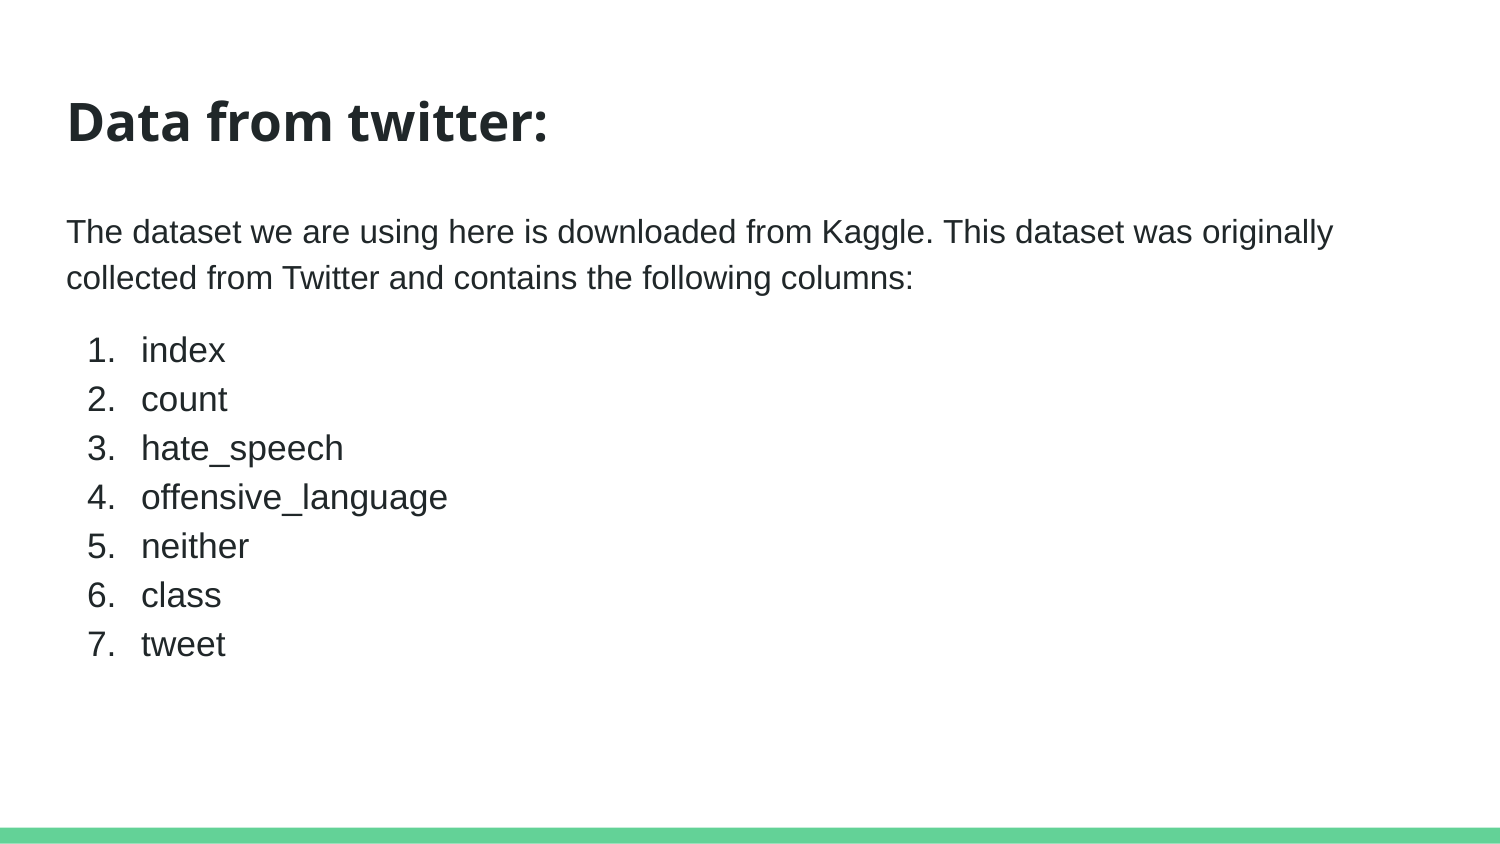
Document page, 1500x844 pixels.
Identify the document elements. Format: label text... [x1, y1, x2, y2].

title Data from twitter: [51, 72, 1449, 167]
list The dataset we are using here is downloaded from Kaggle. This dataset was originally collected from Twitter and contains the following columns: index count hate_speech offensive_language neither class tweet [51, 189, 1449, 750]
